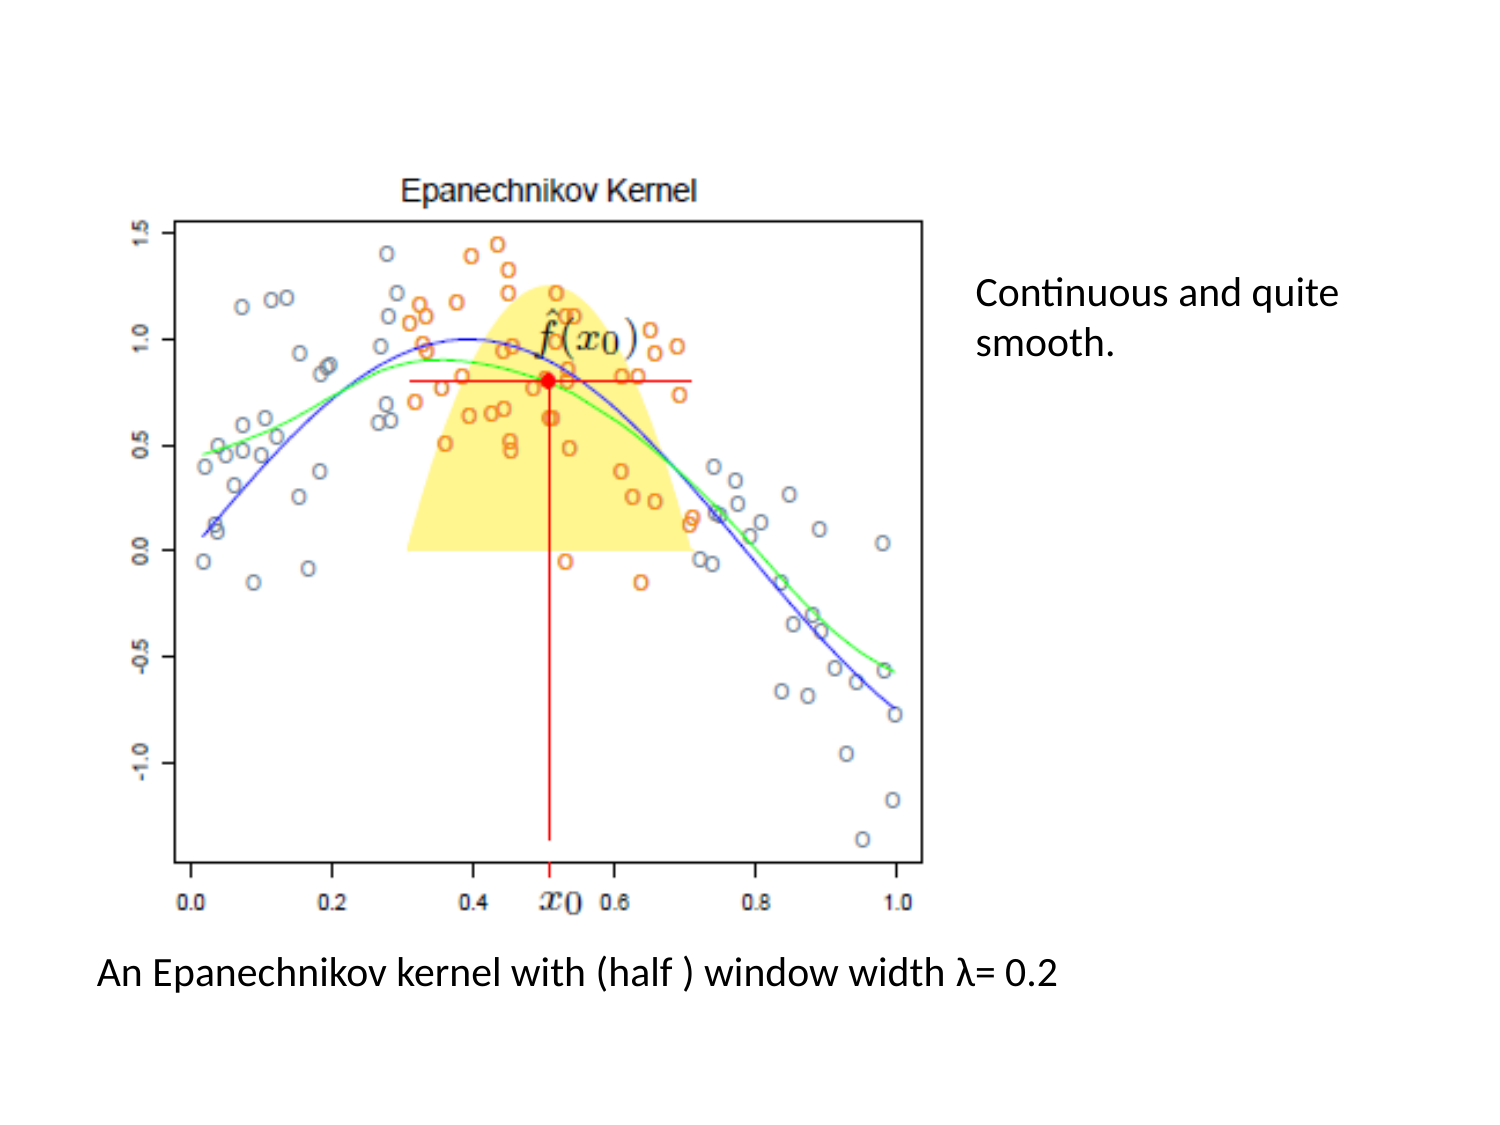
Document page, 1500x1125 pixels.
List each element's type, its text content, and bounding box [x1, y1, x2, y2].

text_box Continuous and quite smooth. [960, 257, 1442, 373]
picture [128, 163, 926, 920]
text_box An Epanechnikov kernel with (half ) window width λ= 0.2 [82, 937, 1079, 1003]
